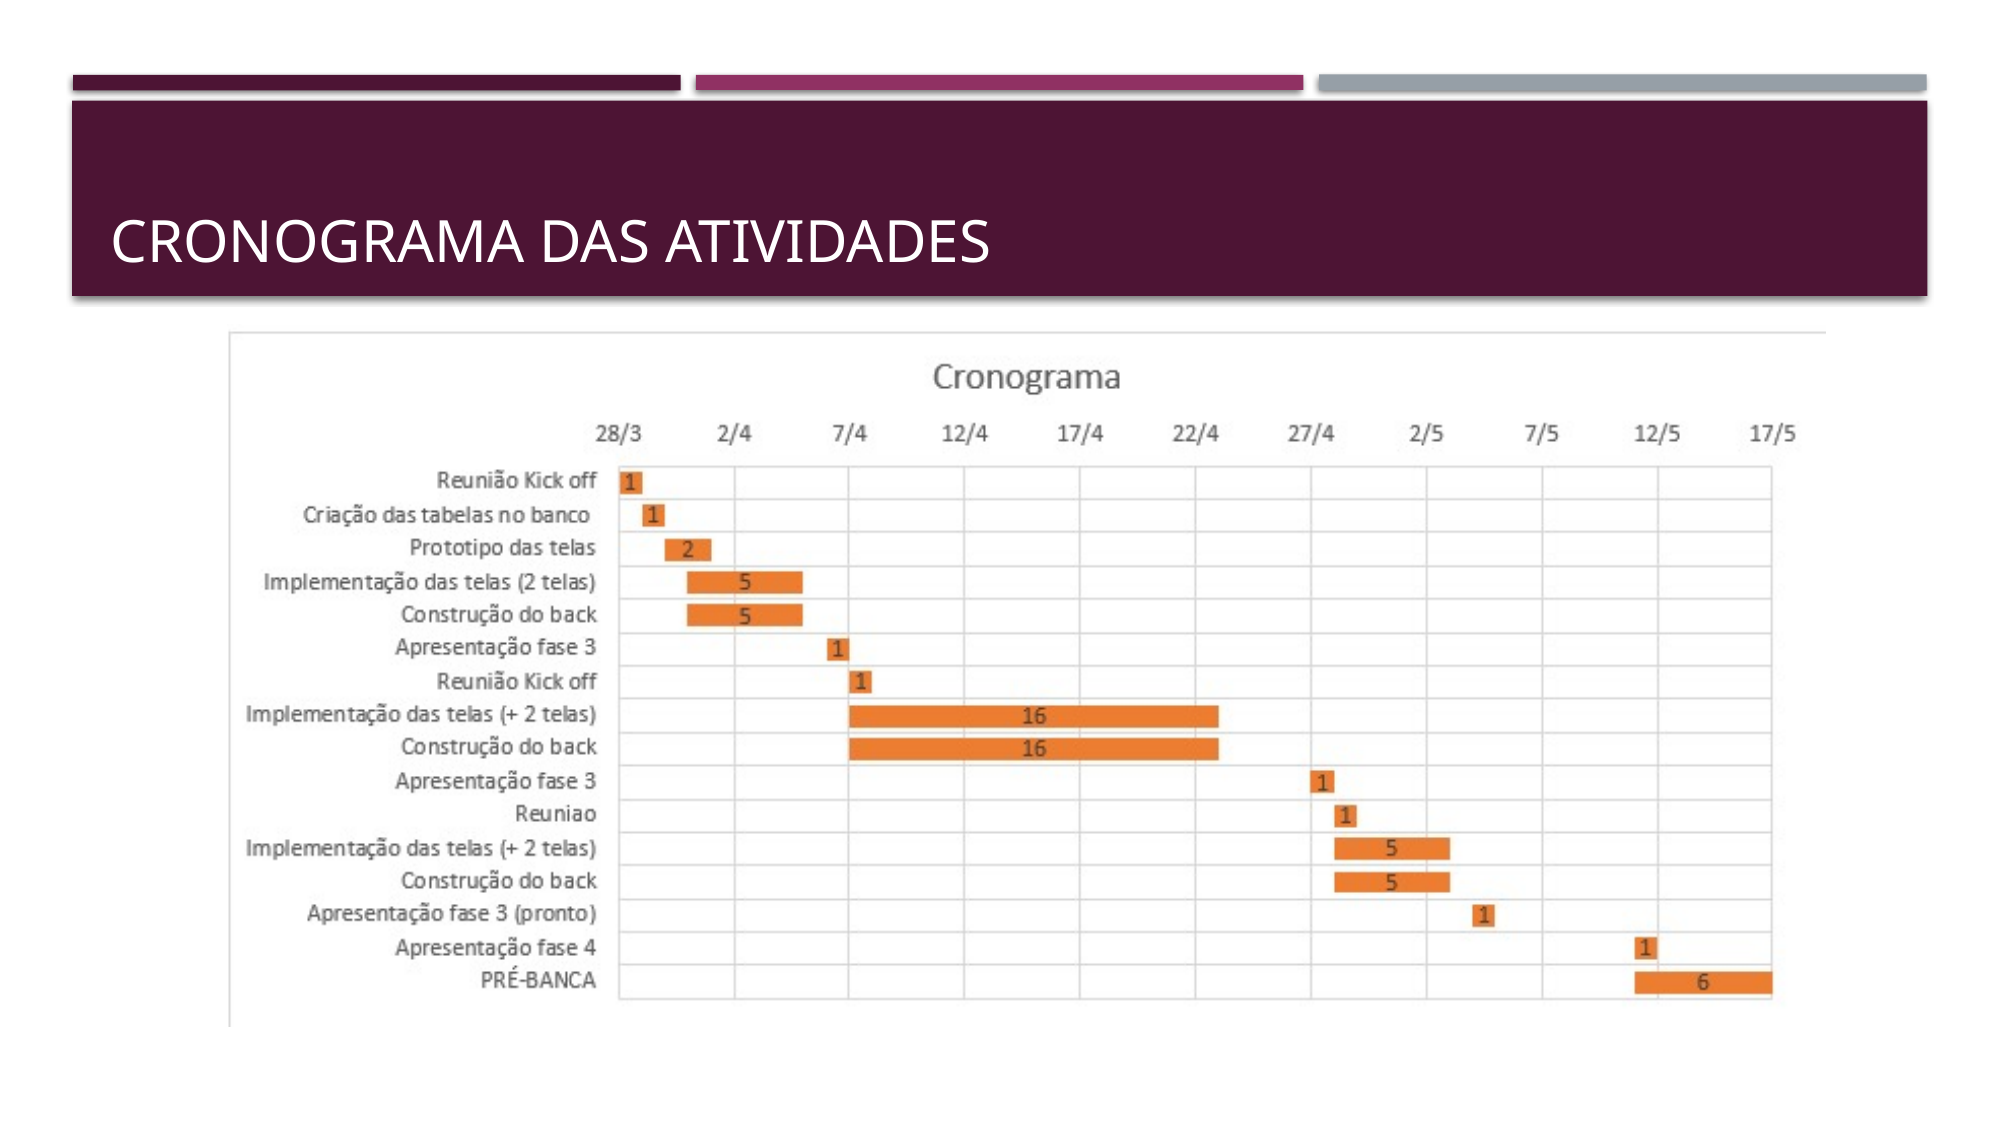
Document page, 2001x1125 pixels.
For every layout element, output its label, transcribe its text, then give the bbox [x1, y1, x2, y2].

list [227, 324, 1827, 1027]
title Cronograma das atividades [95, 115, 1905, 282]
